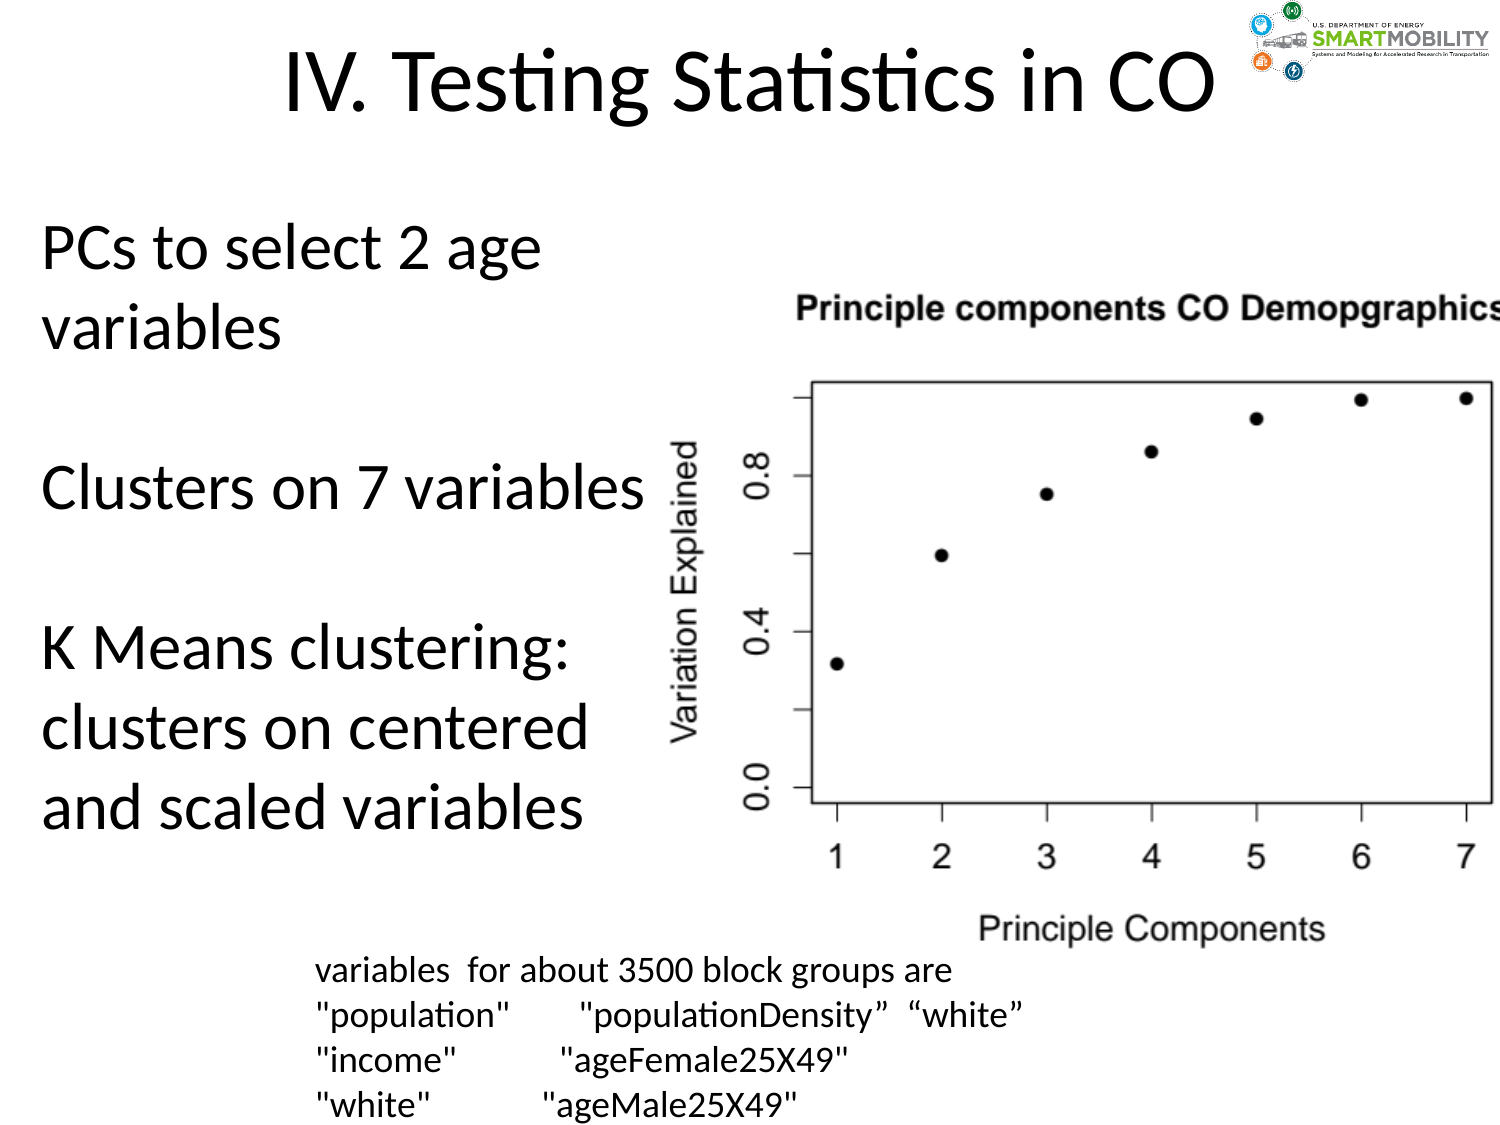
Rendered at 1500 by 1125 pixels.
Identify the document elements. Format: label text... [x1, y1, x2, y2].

picture [664, 234, 1500, 986]
title IV. Testing Statistics in CO [75, 0, 1425, 169]
text_box variables for about 3500 block groups are "population" "populationDensity” “white” "income" "ageFemale25X49" "white" "ageMale25X49" [299, 937, 1500, 1125]
picture [1244, 0, 1493, 86]
text_box PCs to select 2 age variables Clusters on 7 variables K Means clustering: clusters on centered and scaled variables [27, 195, 665, 851]
